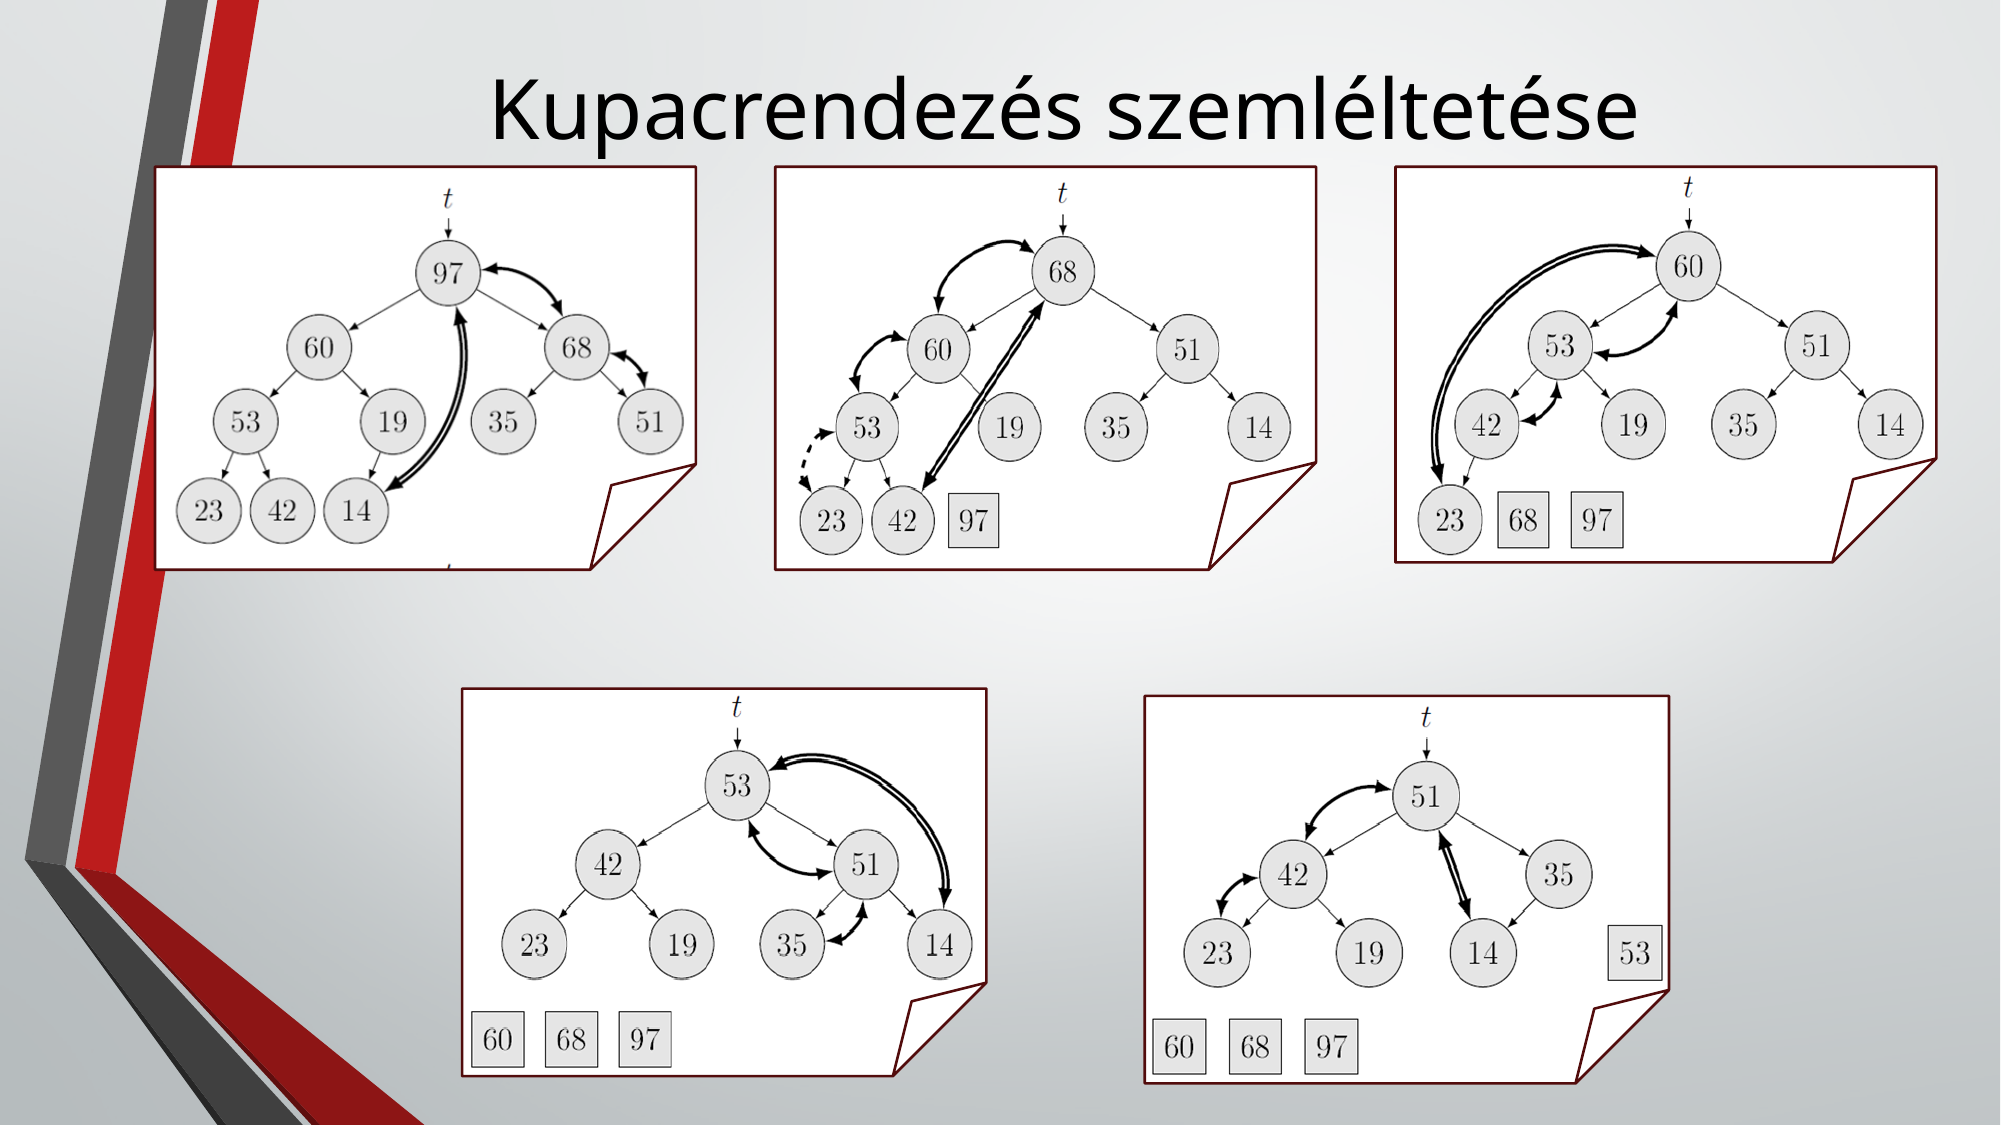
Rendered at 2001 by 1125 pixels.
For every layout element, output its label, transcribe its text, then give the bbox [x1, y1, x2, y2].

text_box [153, 165, 698, 572]
text_box [460, 687, 988, 1078]
text_box [773, 165, 1318, 572]
title Kupacrendezés szemléltetése [243, 36, 1887, 175]
text_box [1394, 165, 1938, 564]
text_box [1143, 694, 1671, 1085]
